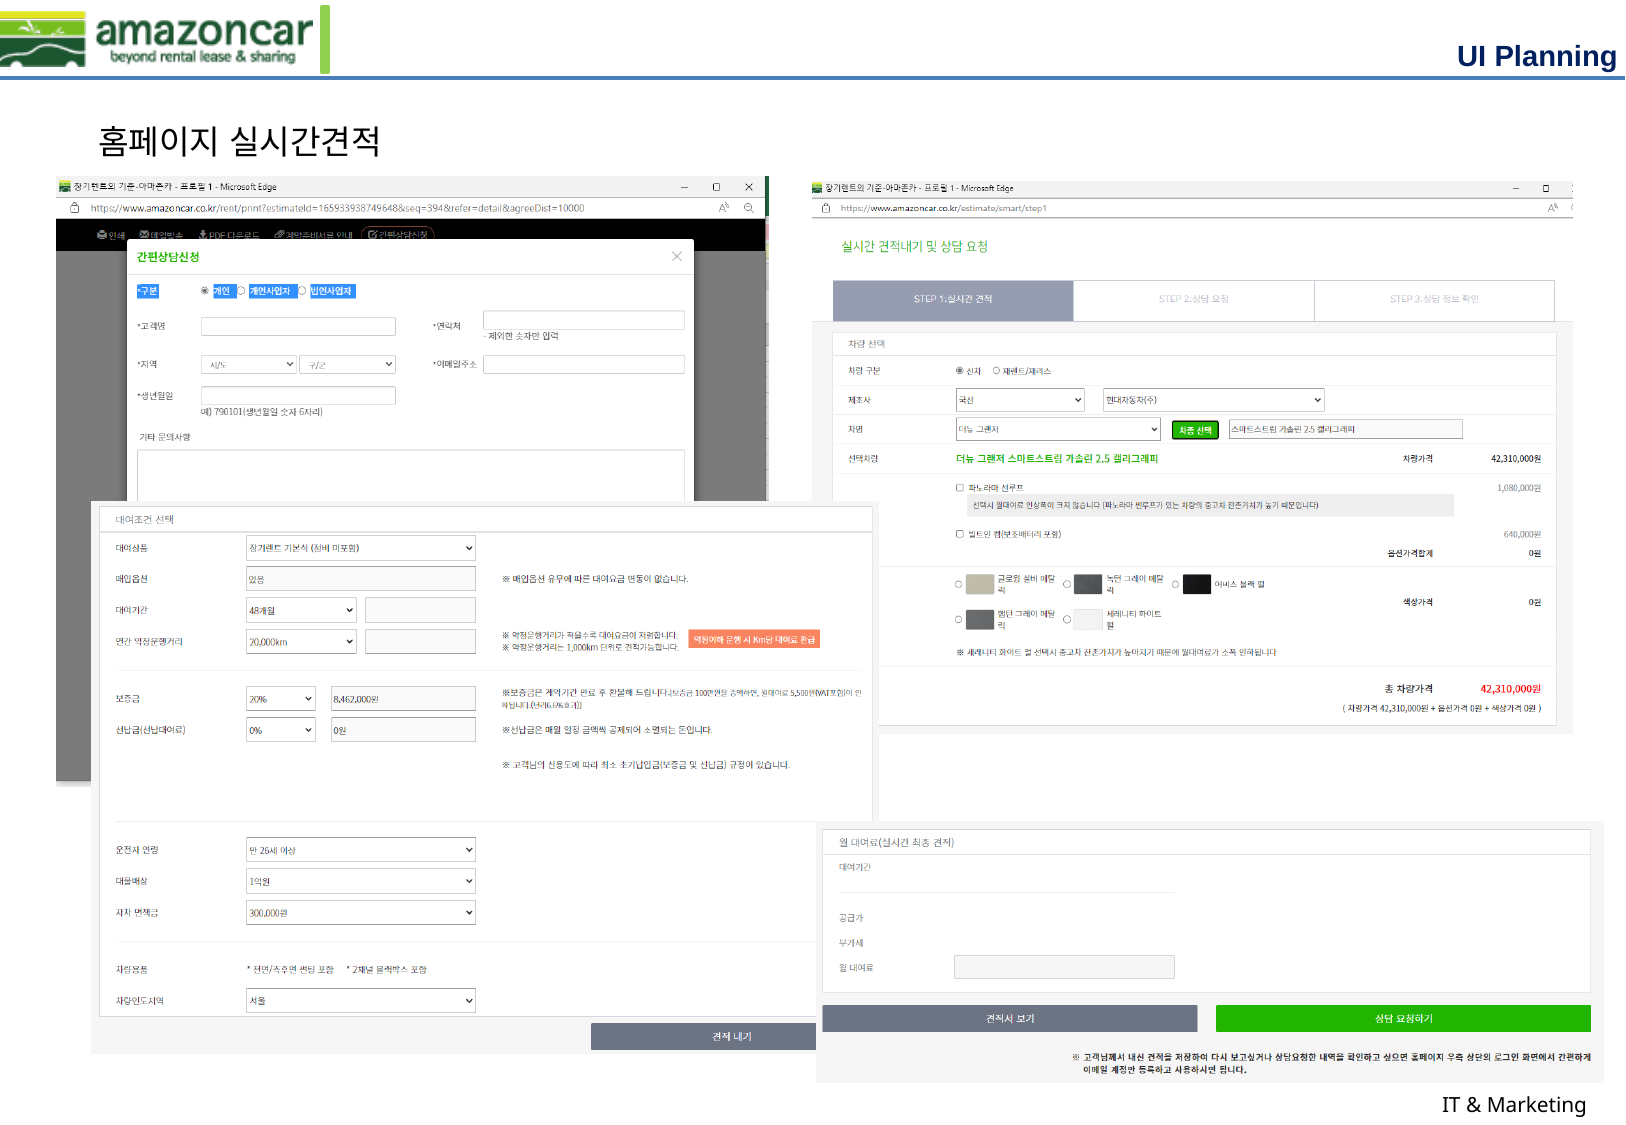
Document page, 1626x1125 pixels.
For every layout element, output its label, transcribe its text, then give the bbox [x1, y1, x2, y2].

picture [0, 11, 313, 67]
text_box 홈페이지 실시간견적 [83, 113, 398, 169]
picture [56, 176, 1605, 1083]
